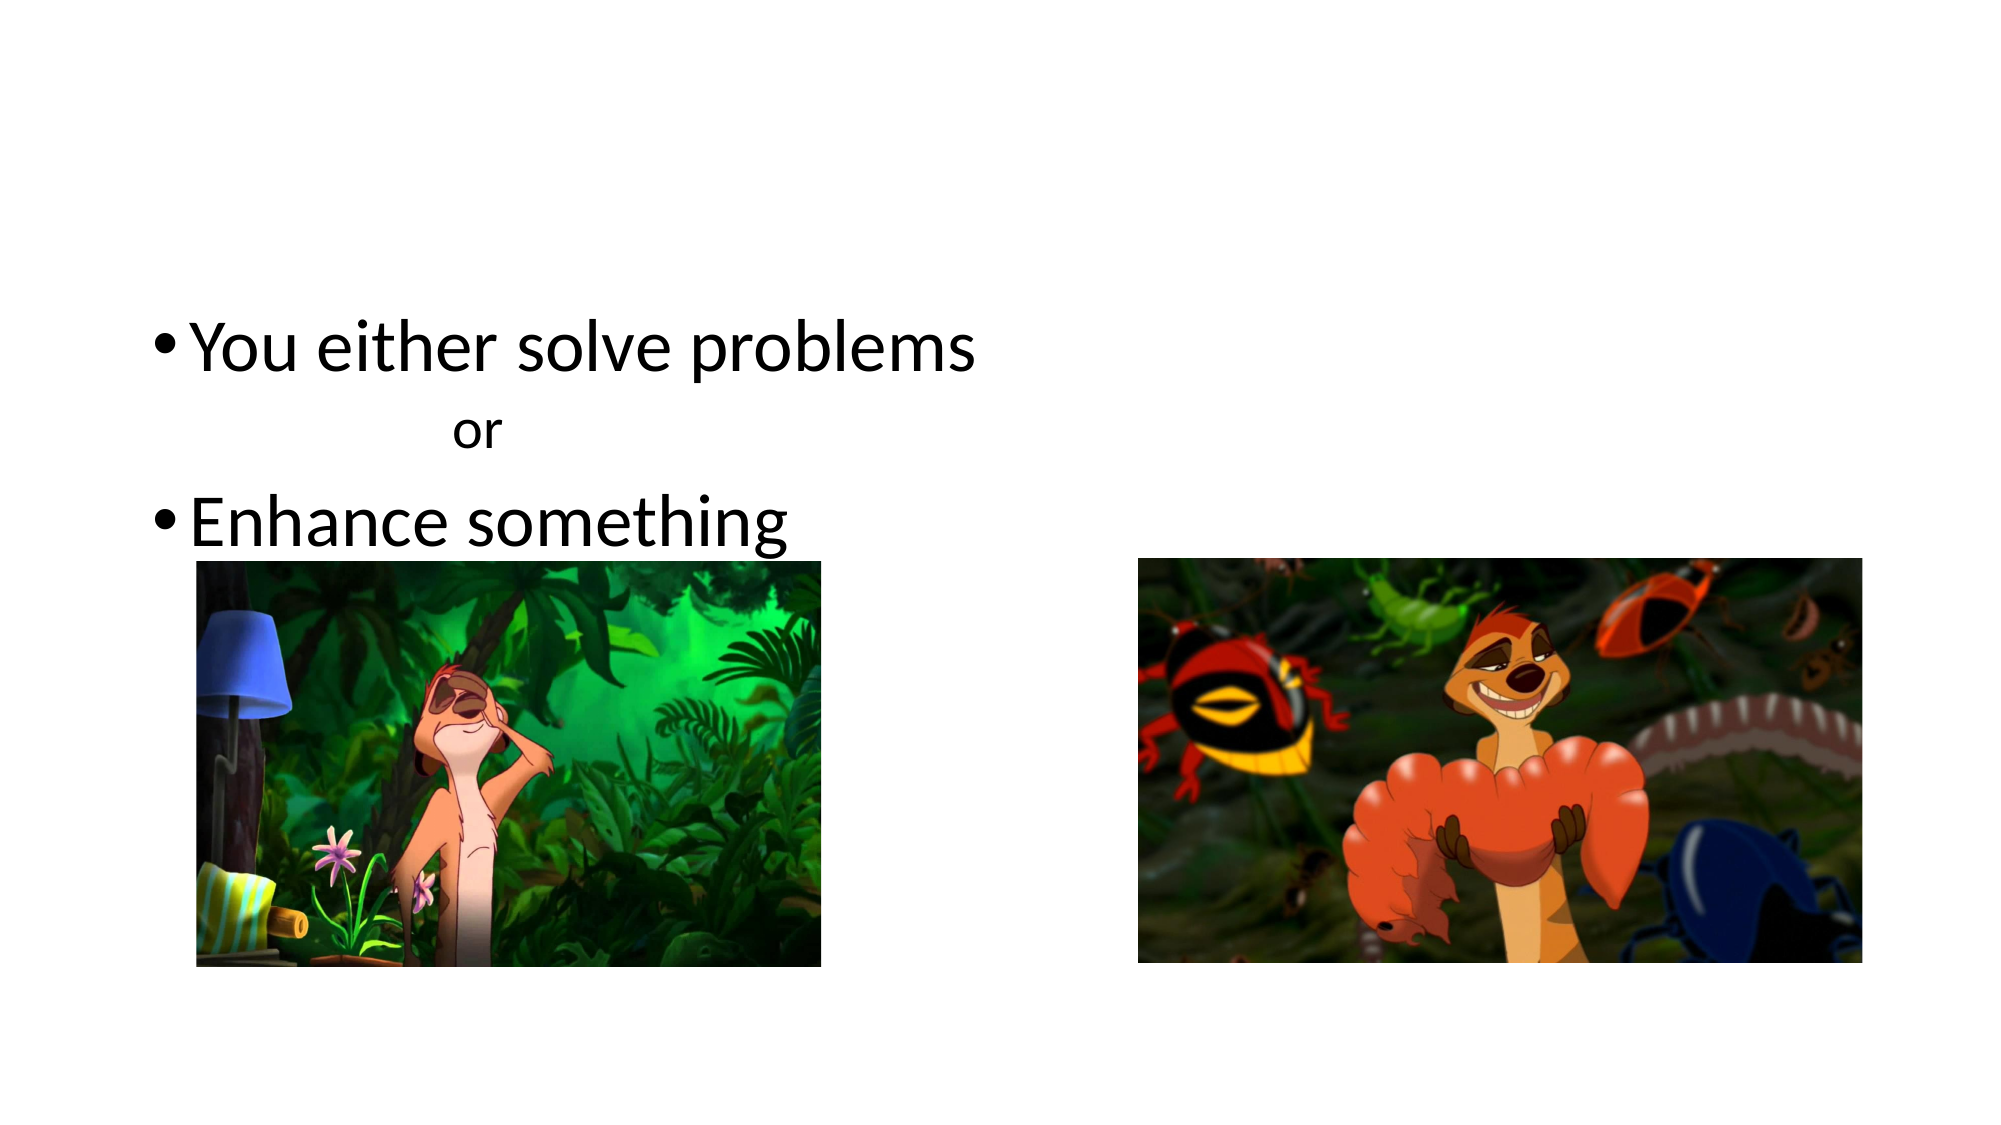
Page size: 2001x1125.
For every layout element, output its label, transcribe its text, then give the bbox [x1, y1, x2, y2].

text_box [1138, 558, 1863, 963]
text_box [196, 561, 822, 967]
list You either solve problems or Enhance something [137, 299, 1863, 1014]
